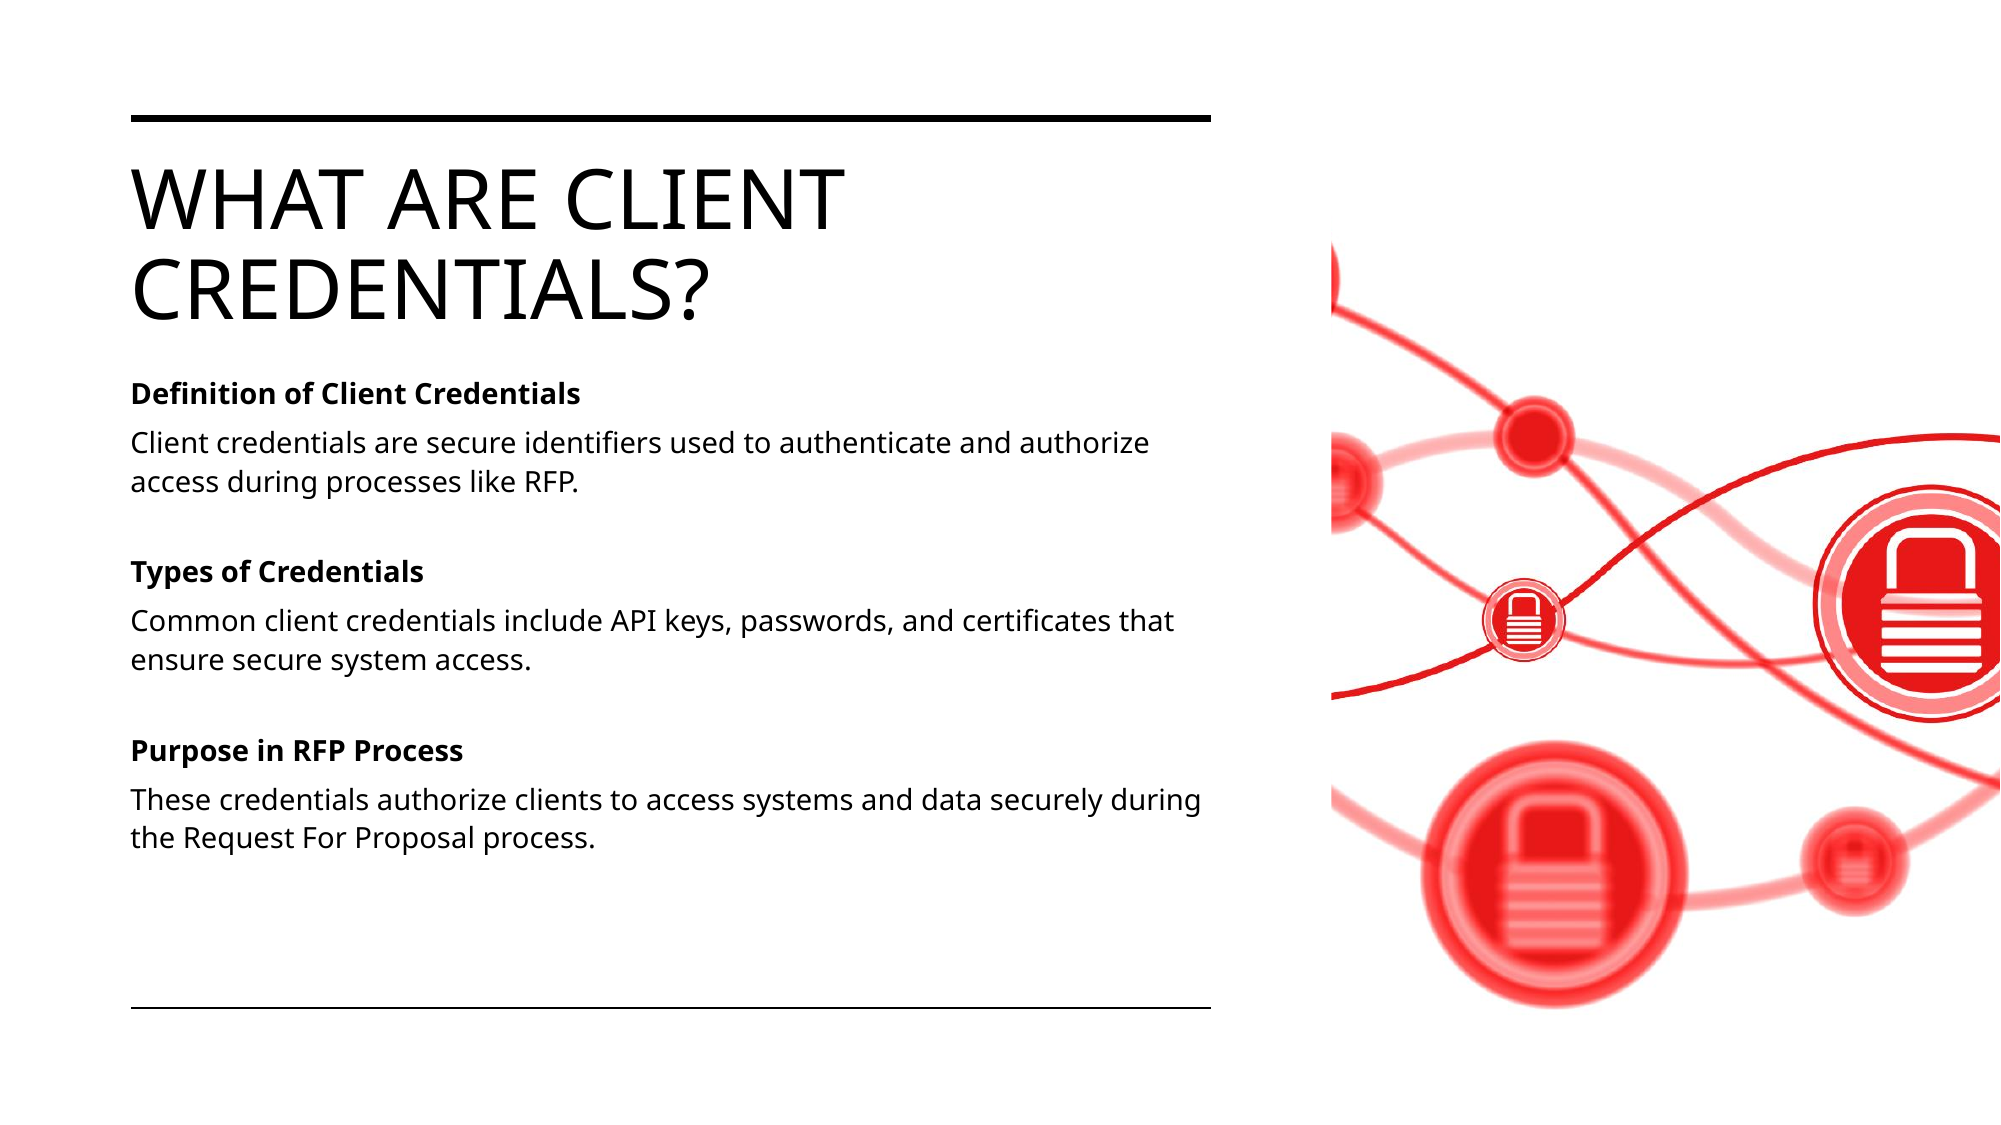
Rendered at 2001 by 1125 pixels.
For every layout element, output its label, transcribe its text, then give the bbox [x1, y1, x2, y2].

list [1331, 0, 2000, 1125]
list Definition of Client Credentials Client credentials are secure identifiers used to authenticate and authorize access during processes like RFP. Types of Credentials Common client credentials include API keys, passwords, and certificates that ensure secure system access. Purpose in RFP Process These credentials authorize clients to access systems and data securely during the Request For Proposal process. [115, 364, 1226, 978]
title What Are Client Credentials? [115, 149, 1226, 364]
text_box [0, 0, 1331, 1125]
